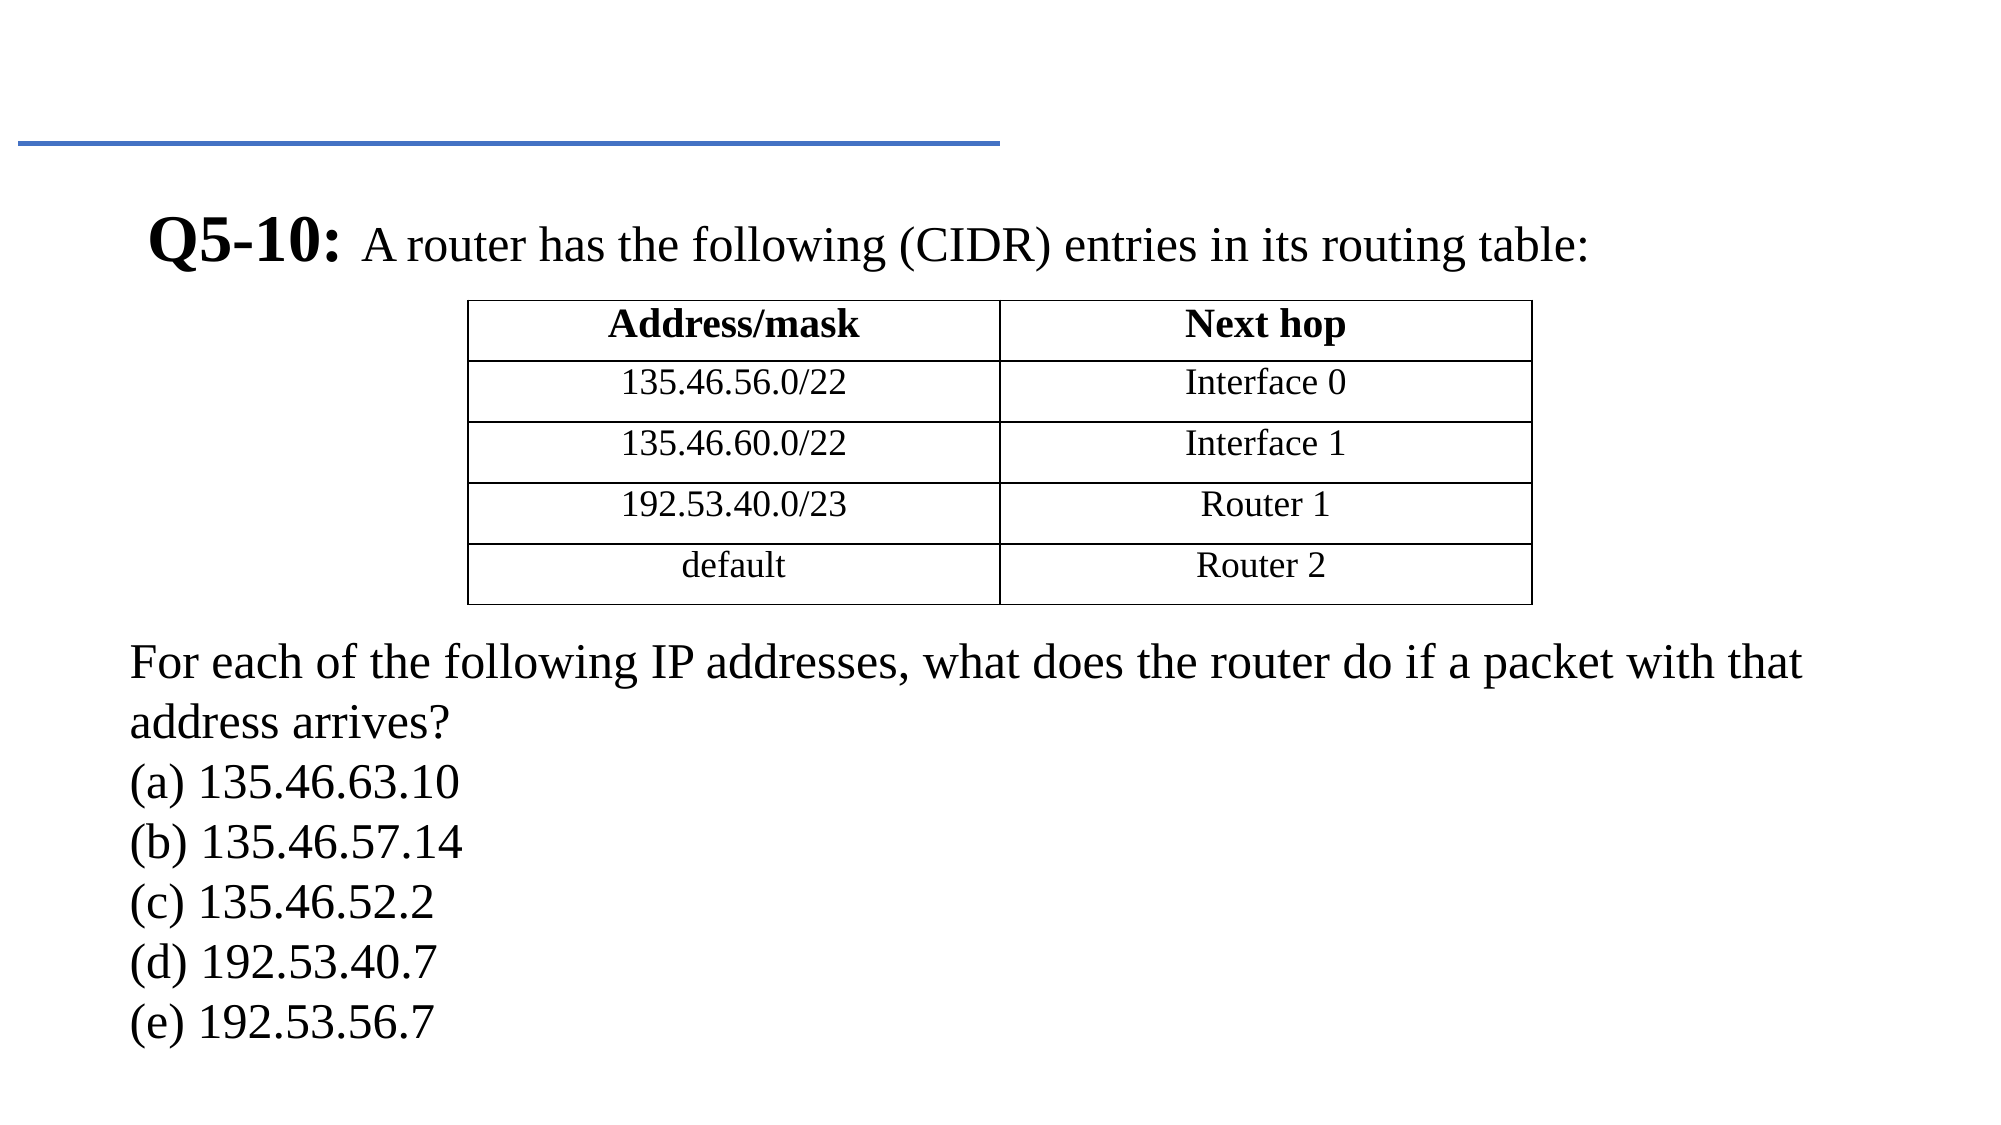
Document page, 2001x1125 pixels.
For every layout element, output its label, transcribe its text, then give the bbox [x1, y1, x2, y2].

table_cell Interface 1 [1001, 423, 1531, 482]
table_header Address/mask [469, 301, 999, 360]
table_cell 135.46.56.0/22 [469, 362, 999, 421]
table_cell 135.46.60.0/22 [469, 423, 999, 482]
table_cell default [469, 545, 999, 604]
table_cell Interface 0 [1001, 362, 1531, 421]
table_cell 192.53.40.0/23 [469, 484, 999, 543]
table_header Next hop [1001, 301, 1531, 360]
text_box Q5-10: A router has the following (CIDR) entries in its routing table: [132, 187, 1961, 283]
text_box For each of the following IP addresses, what does the router do if a packet with that address arrives? (a) 135.46.63.10 (b) 135.46.57.14 (c) 135.46.52.2 (d) 192.53.40.7 (e) 192.53.56.7 [114, 621, 1885, 1057]
table_cell Router 1 [1001, 484, 1531, 543]
table_cell Router 2 [1001, 545, 1531, 604]
